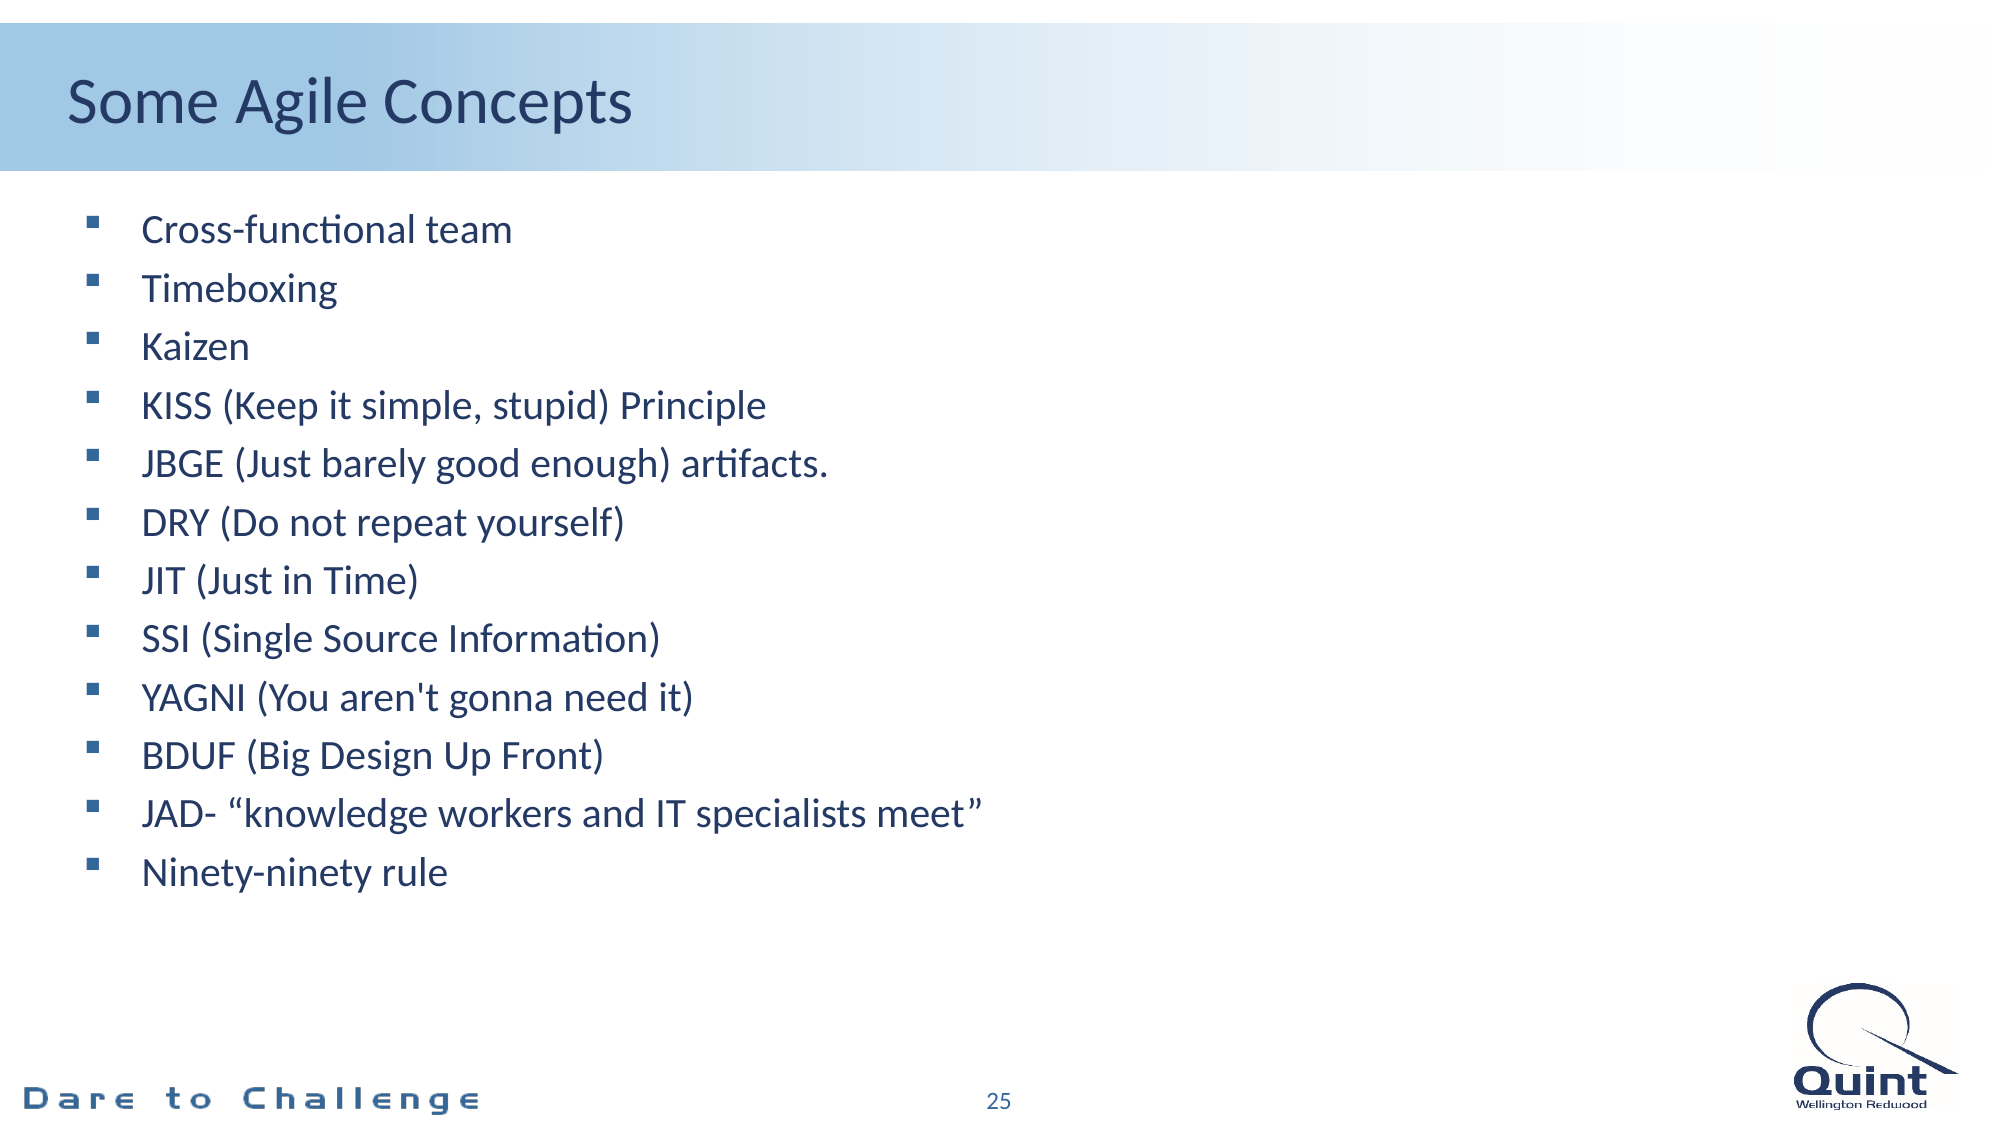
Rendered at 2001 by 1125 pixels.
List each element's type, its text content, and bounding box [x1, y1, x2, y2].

picture [1794, 983, 1959, 1110]
title Some Agile Concepts [52, 21, 1947, 173]
picture [0, 1071, 517, 1125]
list Cross-functional team Timeboxing Kaizen KISS (Keep it simple, stupid) Principle JBGE (Just barely good enough) artifacts. DRY (Do not repeat yourself) JIT (Just in Time) SSI (Single Source Information) YAGNI (You aren't gonna need it) BDUF (Big Design Up Front) JAD- “knowledge workers and IT specialists meet” Ninety-ninety rule [52, 194, 1947, 994]
slide_number 25 [946, 1073, 1052, 1125]
